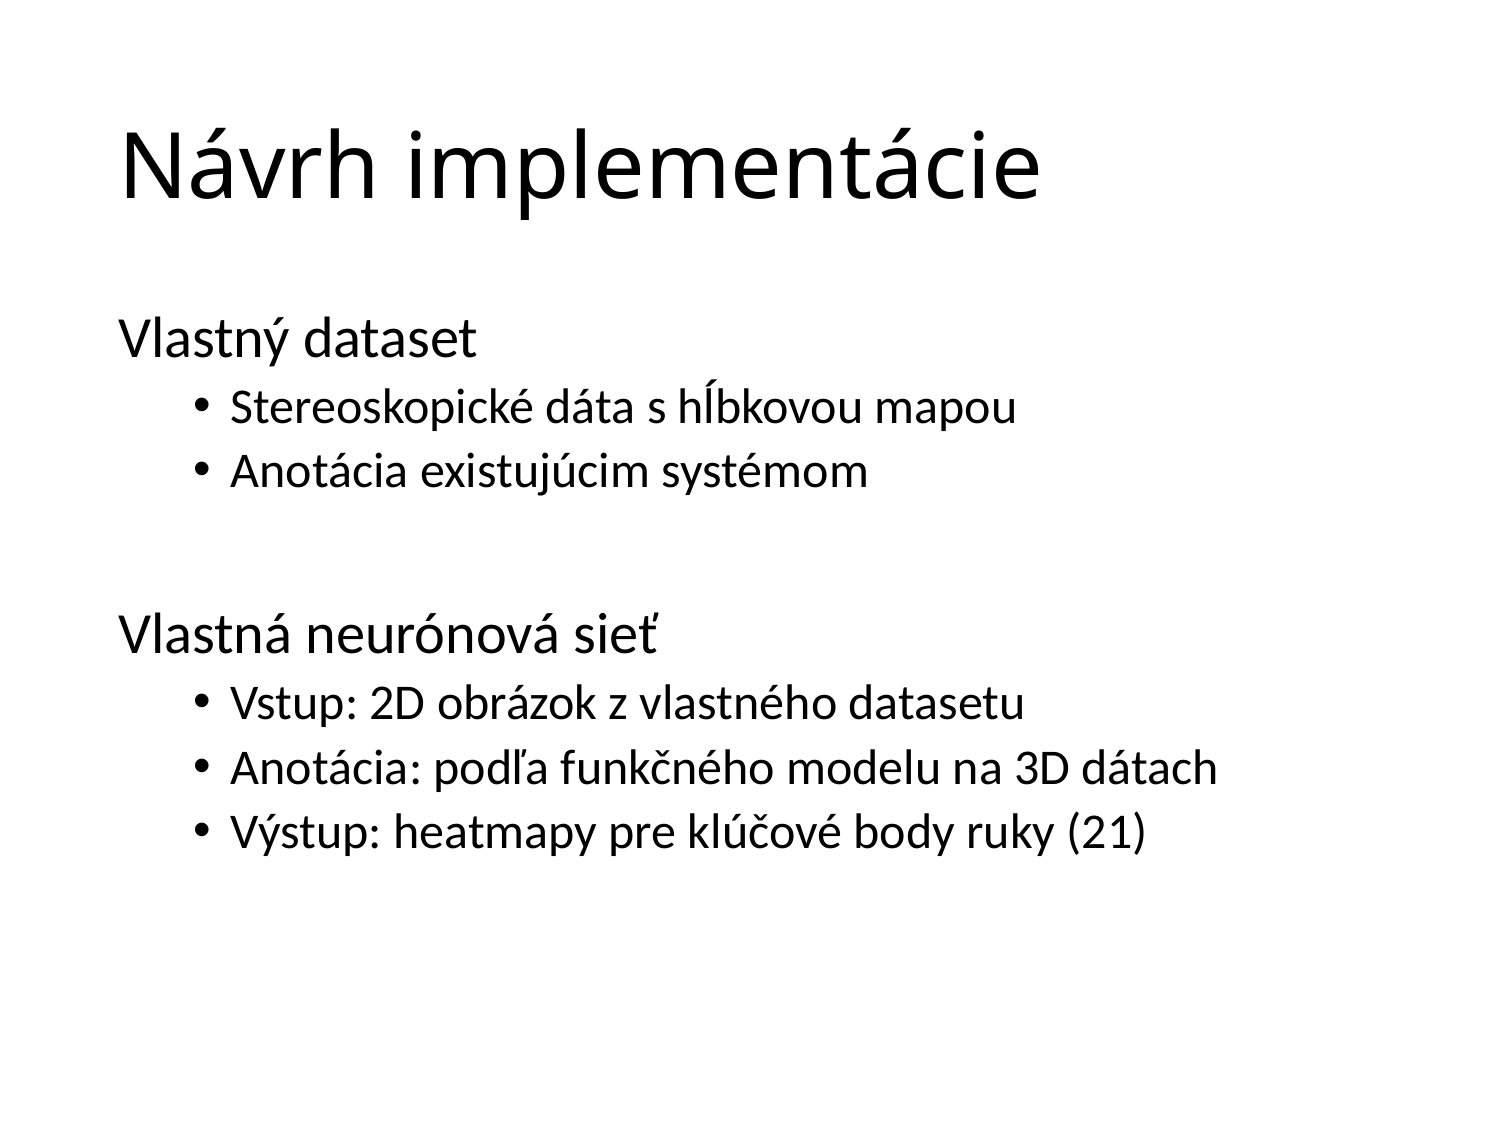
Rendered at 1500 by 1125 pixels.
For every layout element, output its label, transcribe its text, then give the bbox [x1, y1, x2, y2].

list Vlastný dataset Stereoskopické dáta s hĺbkovou mapou Anotácia existujúcim systémom Vlastná neurónová sieť Vstup: 2D obrázok z vlastného datasetu Anotácia: podľa funkčného modelu na 3D dátach Výstup: heatmapy pre klúčové body ruky (21) [103, 299, 1397, 1014]
title Návrh implementácie [103, 59, 1397, 278]
